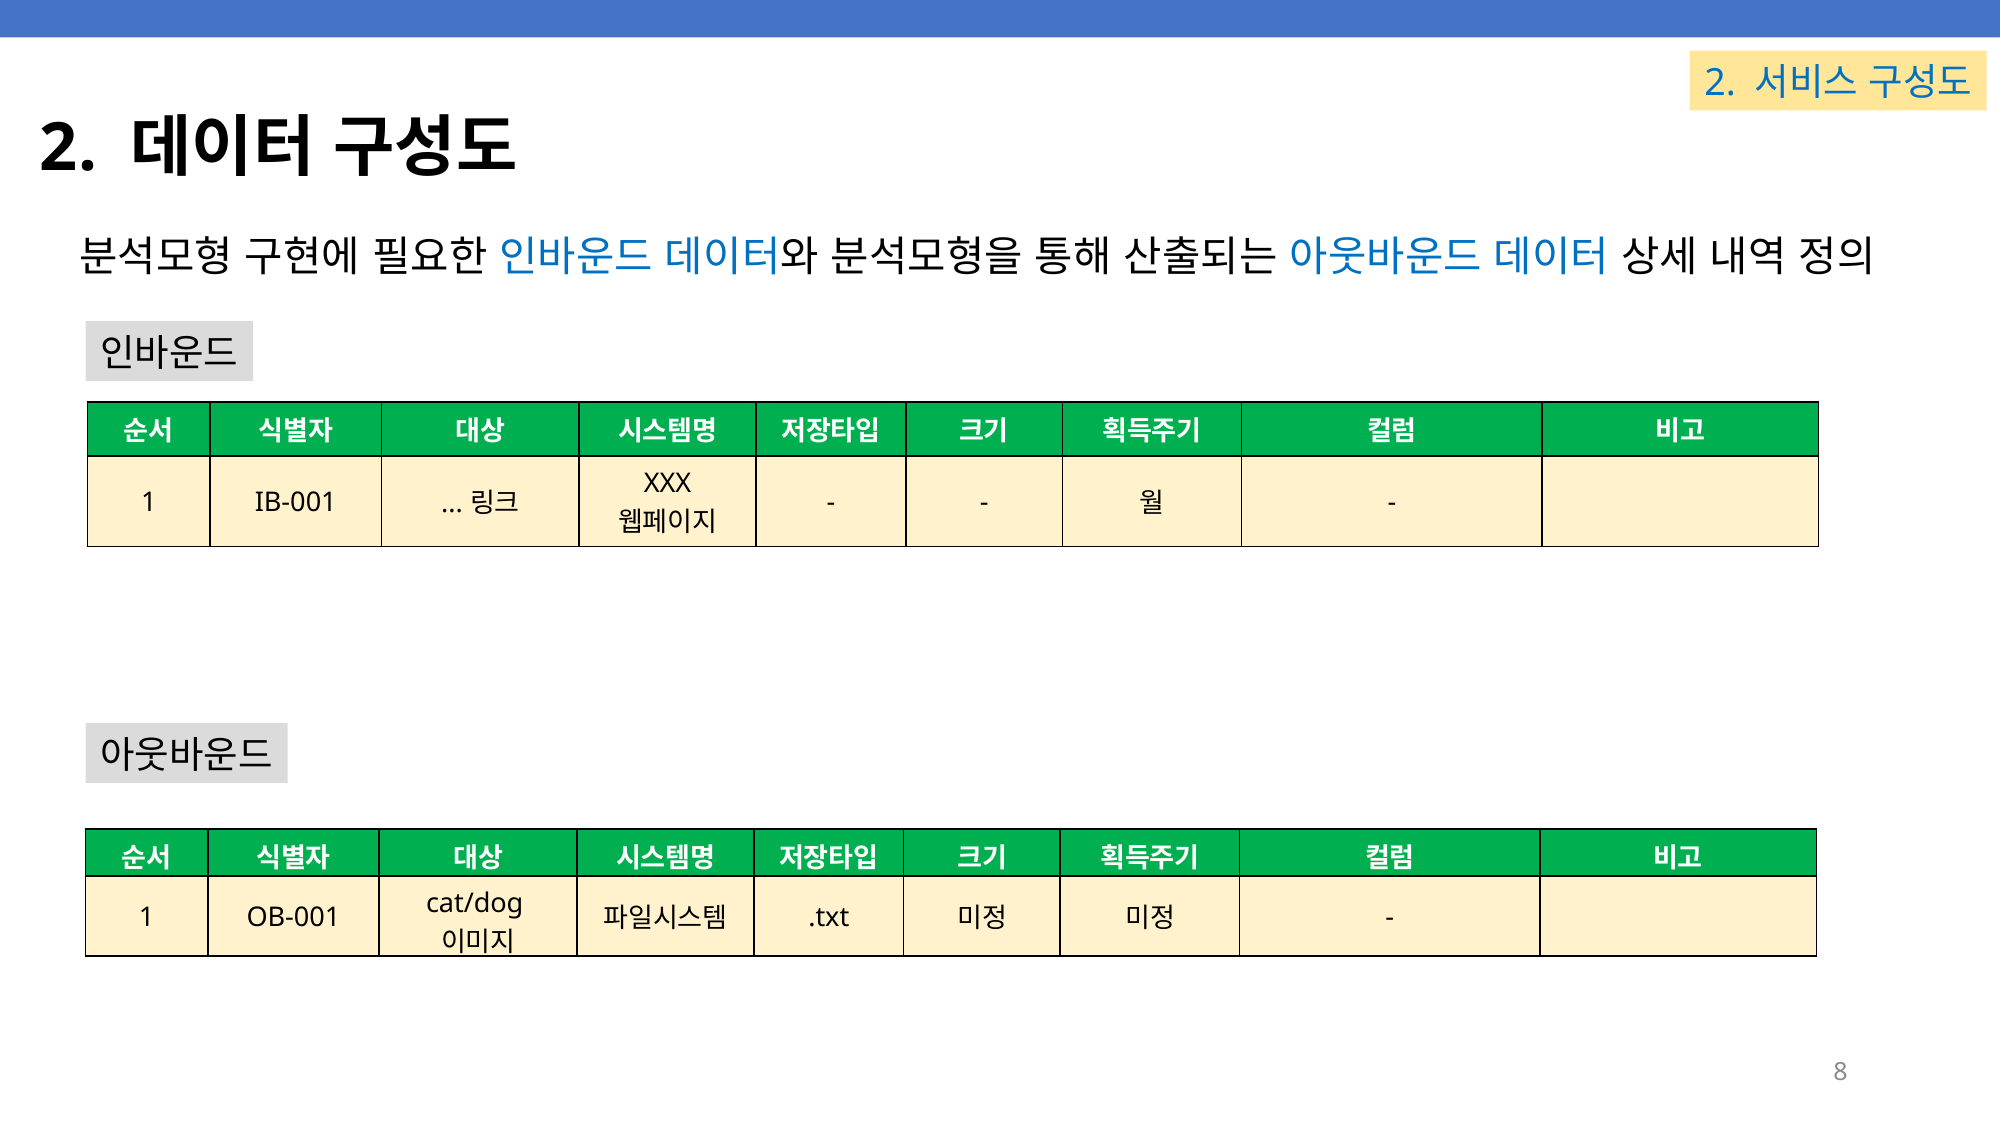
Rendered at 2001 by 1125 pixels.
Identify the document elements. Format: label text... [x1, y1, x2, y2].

table_header 식별자 [209, 830, 378, 875]
table_cell 1 [88, 457, 209, 546]
table_cell 1 [86, 877, 207, 955]
table_header 획득주기 [1063, 403, 1241, 455]
table_header 식별자 [211, 403, 381, 455]
table_cell [1543, 457, 1818, 546]
table_header 컬럼 [1242, 403, 1541, 455]
text_box 2. 서비스 구성도 [1689, 50, 1987, 111]
slide_number 8 [1412, 1042, 1863, 1103]
table_header 크기 [904, 830, 1059, 875]
table_cell OB-001 [209, 877, 378, 955]
table_header 순서 [86, 830, 207, 875]
table_header 비고 [1543, 403, 1818, 455]
table_cell 미정 [904, 877, 1059, 955]
table_cell .txt [755, 877, 903, 955]
title 2. 데이터 구성도 [24, 82, 1965, 217]
table_cell IB-001 [211, 457, 381, 546]
table_cell 파일시스템 [578, 877, 753, 955]
table_header 획득주기 [1061, 830, 1239, 875]
table_header 크기 [907, 403, 1062, 455]
table_header 비고 [1541, 830, 1816, 875]
table_header 컬럼 [1240, 830, 1539, 875]
table_cell 월 [1063, 457, 1241, 546]
text_box 아웃바운드 [85, 723, 288, 783]
table_cell 미정 [1061, 877, 1239, 955]
list 분석모형 구현에 필요한 인바운드 데이터와 분석모형을 통해 산출되는 아웃바운드 데이터 상세 내역 정의 [64, 228, 1925, 326]
table_cell - [757, 457, 905, 546]
table_header 저장타입 [755, 830, 903, 875]
text_box 인바운드 [85, 321, 254, 381]
table_header 순서 [88, 403, 209, 455]
table_cell - [907, 457, 1062, 546]
table_cell - [1240, 877, 1539, 955]
table_cell - [1242, 457, 1541, 546]
table_cell cat/dog 이미지 [380, 877, 576, 955]
table_cell ...링크 [382, 457, 578, 546]
table_header 시스템명 [580, 403, 755, 455]
table_header 대상 [380, 830, 576, 875]
table_header 저장타입 [757, 403, 905, 455]
table_cell XXX 웹페이지 [580, 457, 755, 546]
table_header 시스템명 [578, 830, 753, 875]
table_header 대상 [382, 403, 578, 455]
table_cell [1541, 877, 1816, 955]
